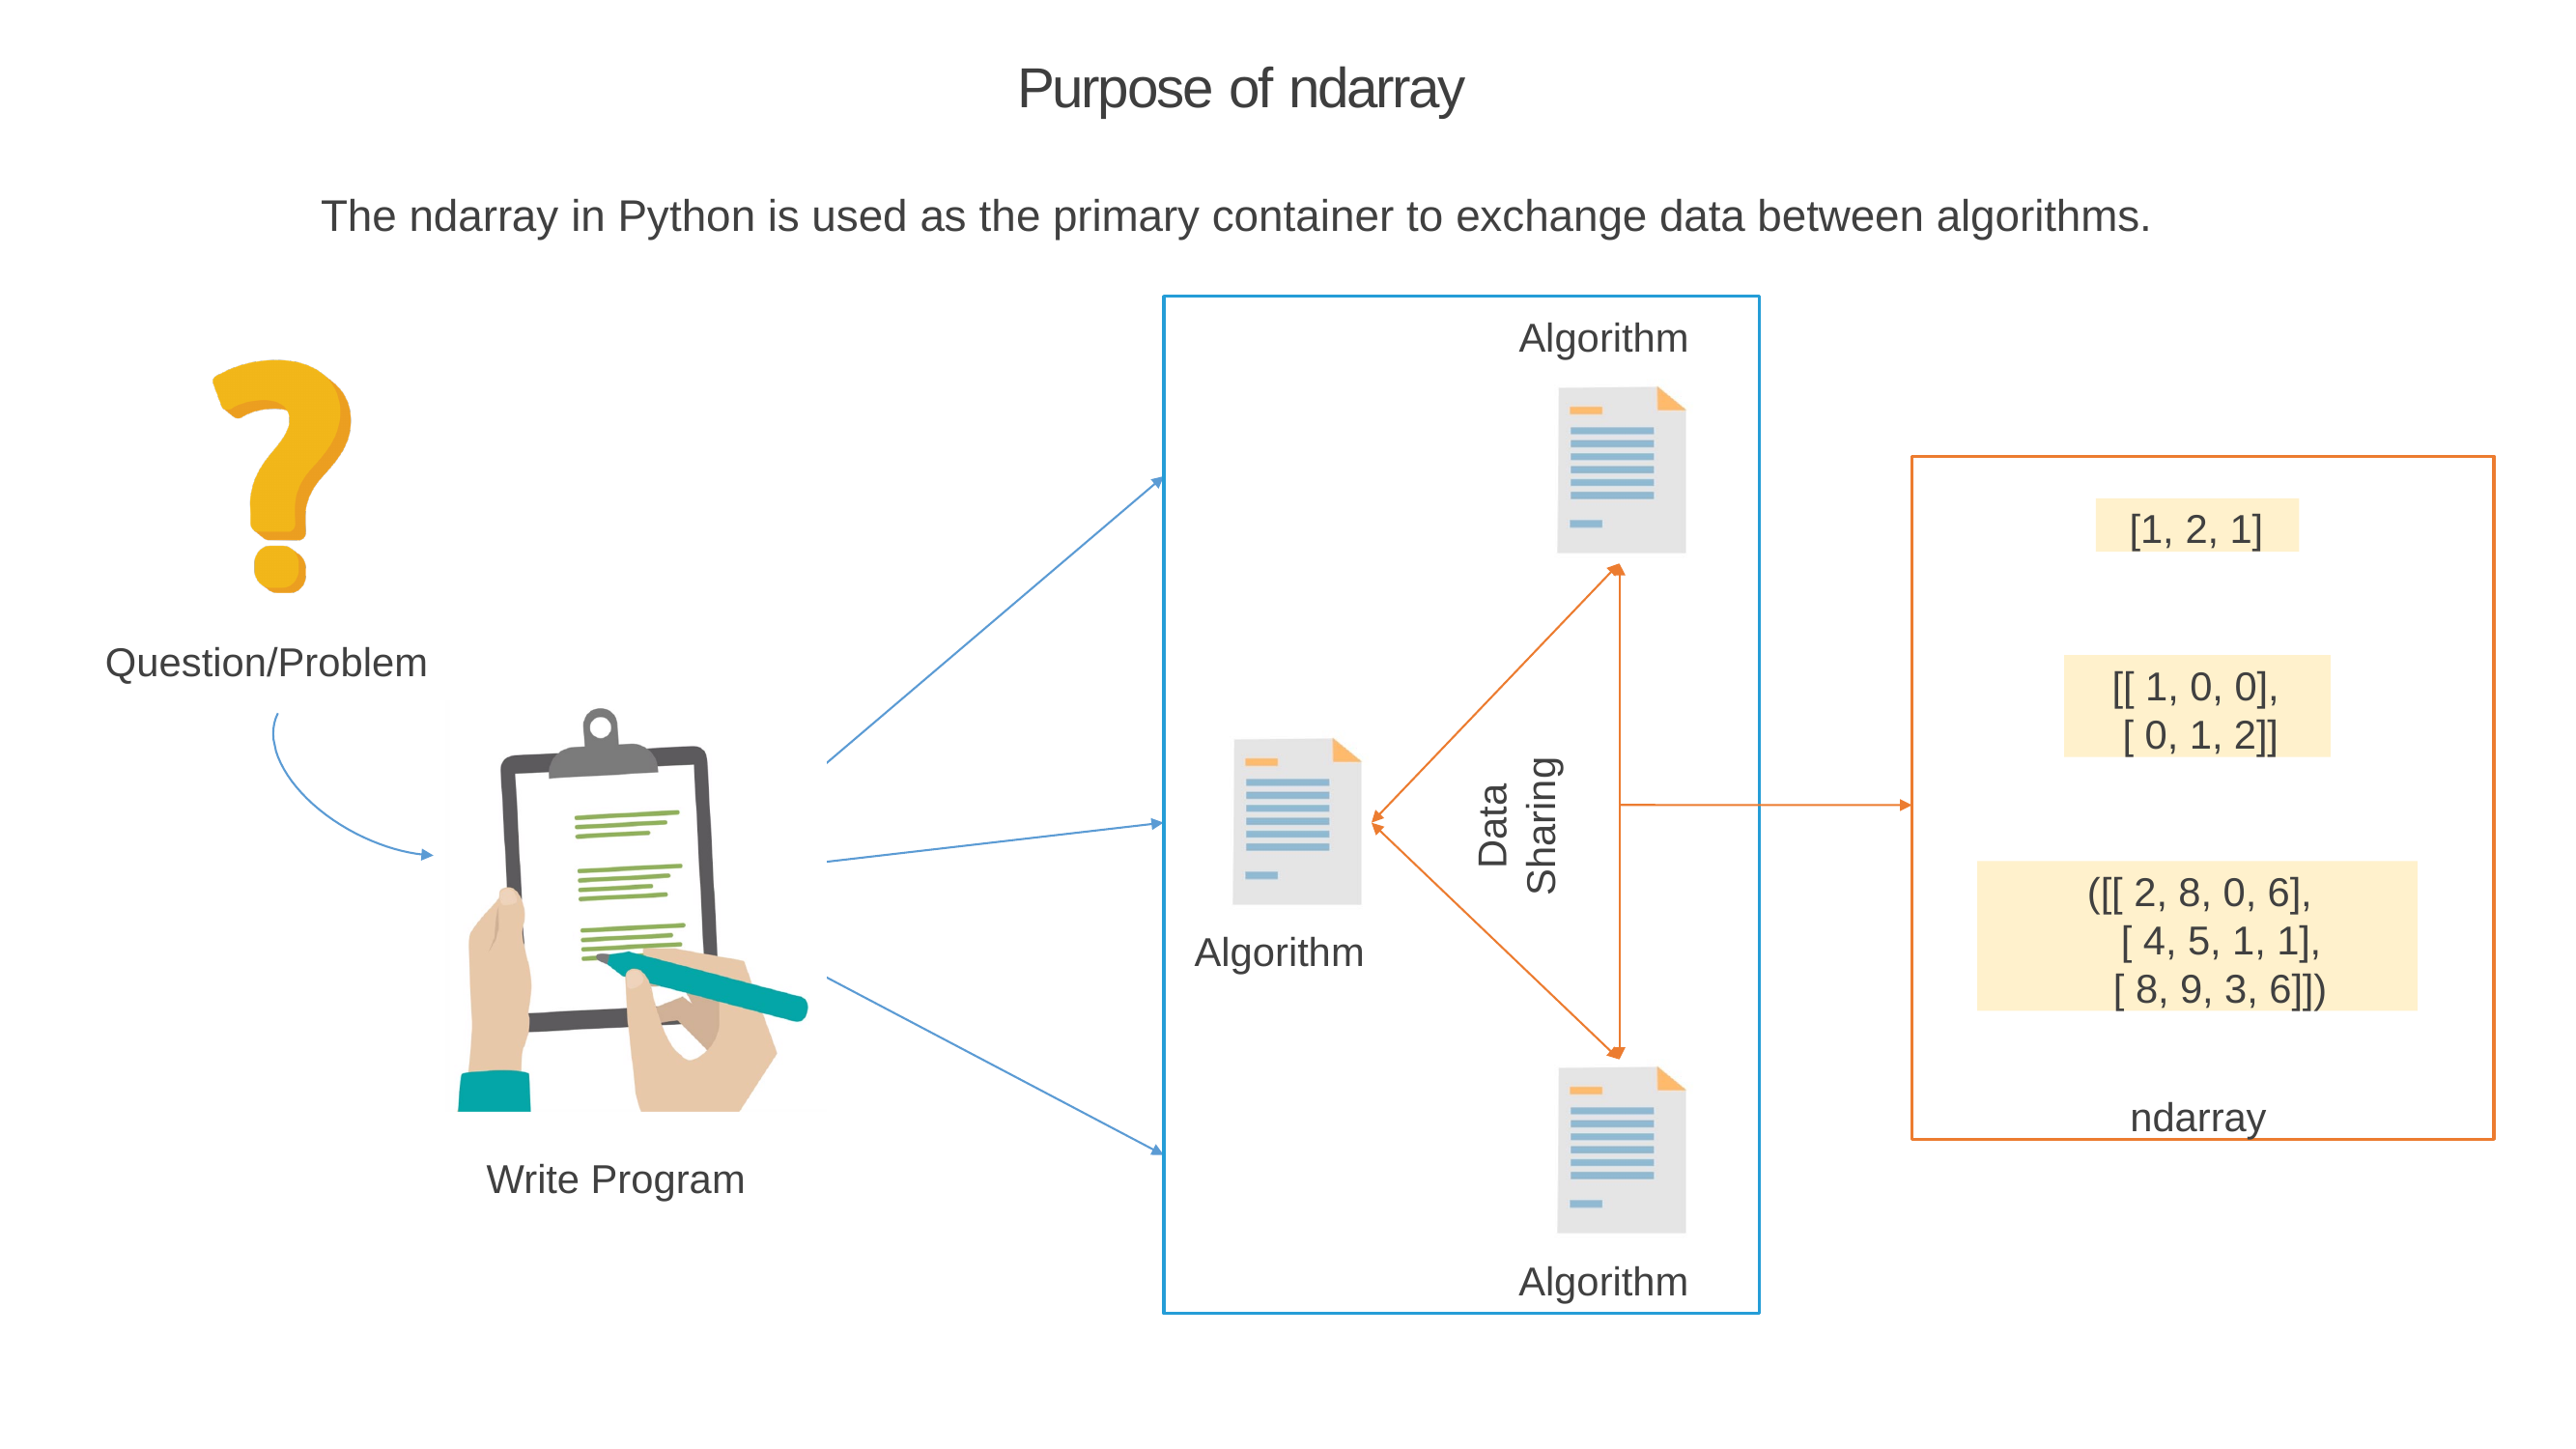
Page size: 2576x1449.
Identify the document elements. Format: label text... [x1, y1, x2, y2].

title Purpose of ndarray [1015, 0, 1499, 185]
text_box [445, 295, 1912, 1316]
text_box ([[ 2, 8, 0, 6], [ 4, 5, 1, 1], [ 8, 9, 3, 6]]) [1977, 861, 2418, 1011]
text_box ndarray [1912, 456, 2494, 1140]
picture [98, 303, 445, 667]
text_box Question/Problem [102, 667, 430, 686]
text_box [1, 2, 1] [2095, 497, 2300, 553]
text_box [[ 1, 0, 0], [ 0, 1, 2]] [2064, 655, 2331, 757]
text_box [271, 712, 434, 861]
text_box The ndarray in Python is used as the primary container to exchange data between algorithms. Algorithm [319, 185, 2159, 360]
